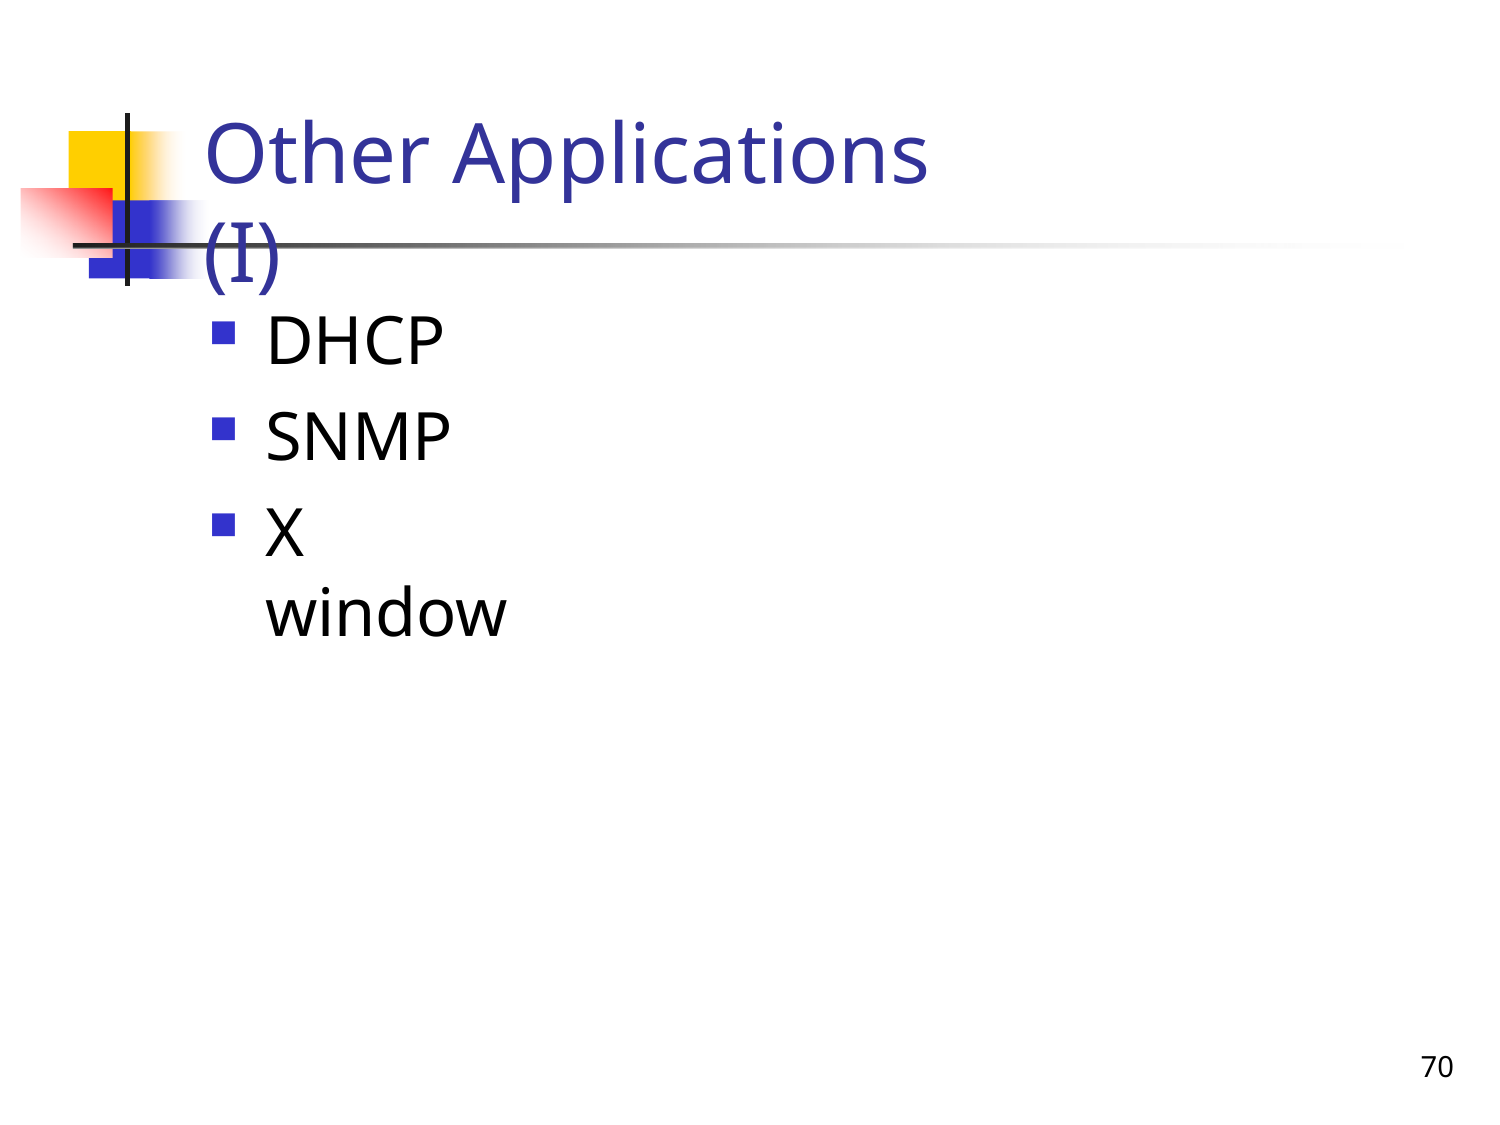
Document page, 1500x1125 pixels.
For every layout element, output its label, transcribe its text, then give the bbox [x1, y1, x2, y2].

slide_number 72 [1392, 1055, 1457, 1125]
picture [20, 131, 201, 279]
title Other Applications (I) [201, 100, 998, 300]
picture [998, 243, 1423, 249]
text_box DHCP SNMP X window [206, 297, 552, 650]
